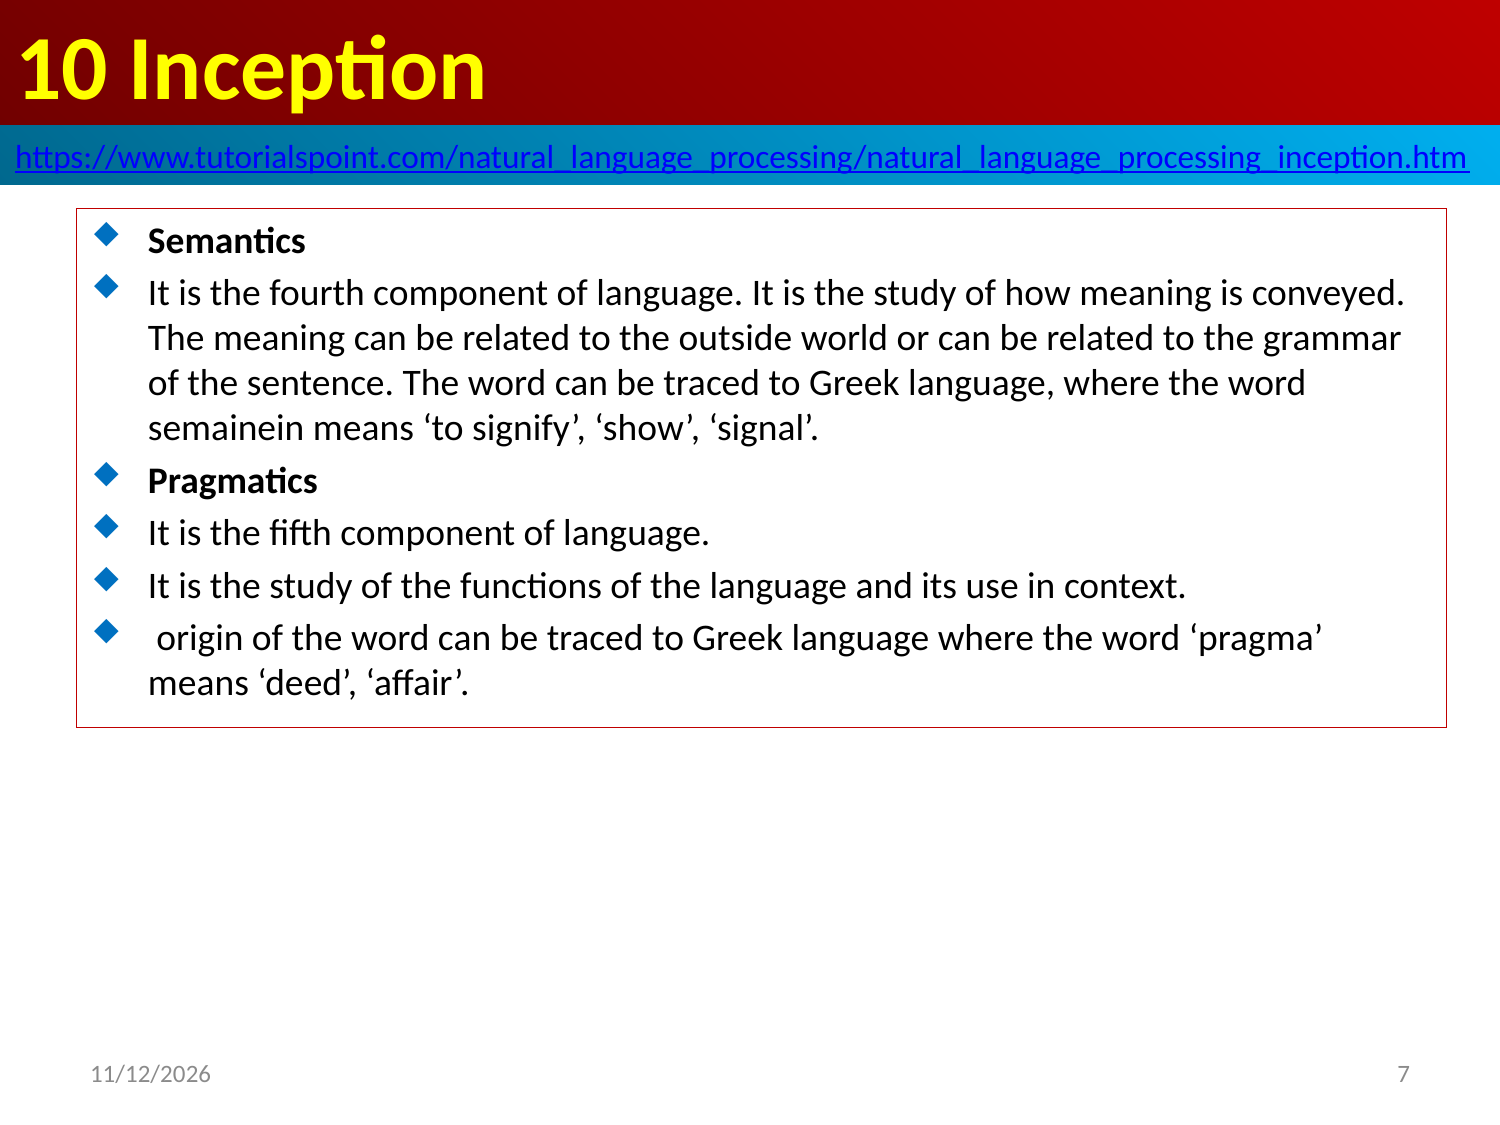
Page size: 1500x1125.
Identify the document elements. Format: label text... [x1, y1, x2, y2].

slide_number 7 [1074, 1042, 1425, 1103]
text_box https://www.tutorialspoint.com/natural_language_processing/natural_language_processing_inception.htm [0, 125, 1500, 185]
title 10 Inception [0, 0, 1500, 125]
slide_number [75, 1042, 425, 1103]
subtitle Semantics It is the fourth component of language. It is the study of how meaning is conveyed. The meaning can be related to the outside world or can be related to the grammar of the sentence. The word can be traced to Greek language, where the word semainein means ‘to signify’, ‘show’, ‘signal’. Pragmatics It is the fifth component of language. It is the study of the functions of the language and its use in context. origin of the word can be traced to Greek language where the word ‘pragma’ means ‘deed’, ‘affair’. [76, 208, 1447, 728]
